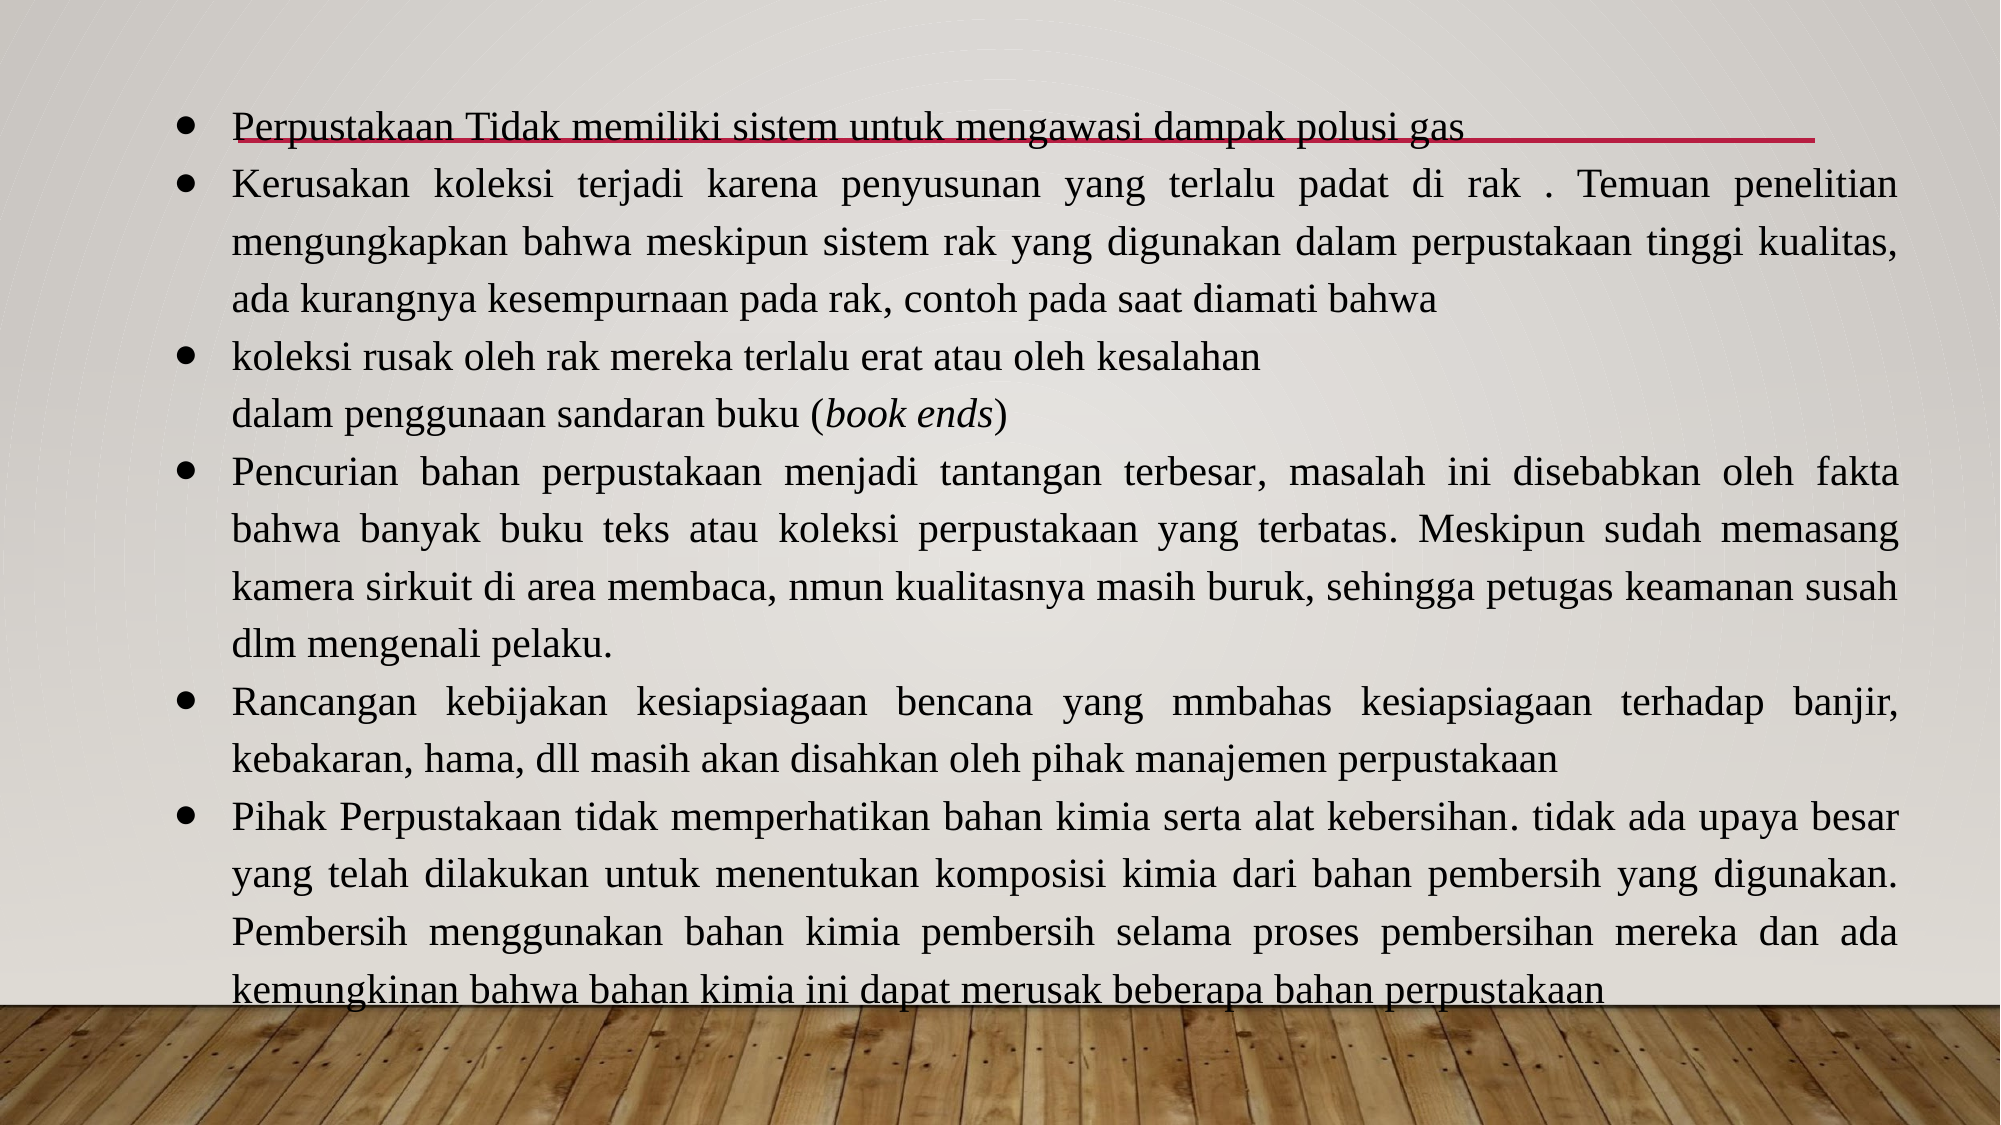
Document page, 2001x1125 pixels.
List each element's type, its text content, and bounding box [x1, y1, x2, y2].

text_box Perpustakaan Tidak memiliki sistem untuk mengawasi dampak polusi gas Kerusakan koleksi terjadi karena penyusunan yang terlalu padat di rak . Temuan penelitian mengungkapkan bahwa meskipun sistem rak yang digunakan dalam perpustakaan tinggi kualitas, ada kurangnya kesempurnaan pada rak, contoh pada saat diamati bahwa koleksi rusak oleh rak mereka terlalu erat atau oleh kesalahan dalam penggunaan sandaran buku (book ends) Pencurian bahan perpustakaan menjadi tantangan terbesar, masalah ini disebabkan oleh fakta bahwa banyak buku teks atau koleksi perpustakaan yang terbatas. Meskipun sudah memasang kamera sirkuit di area membaca, nmun kualitasnya masih buruk, sehingga petugas keamanan susah dlm mengenali pelaku. Rancangan kebijakan kesiapsiagaan bencana yang mmbahas kesiapsiagaan terhadap banjir, kebakaran, hama, dll masih akan disahkan oleh pihak manajemen perpustakaan Pihak Perpustakaan tidak memperhatikan bahan kimia serta alat kebersihan. tidak ada upaya besar yang telah dilakukan untuk menentukan komposisi kimia dari bahan pembersih yang digunakan. Pembersih menggunakan bahan kimia pembersih selama proses pembersihan mereka dan ada kemungkinan bahwa bahan kimia ini dapat merusak beberapa bahan perpustakaan [141, 76, 1915, 1049]
picture [0, 1005, 2000, 1125]
